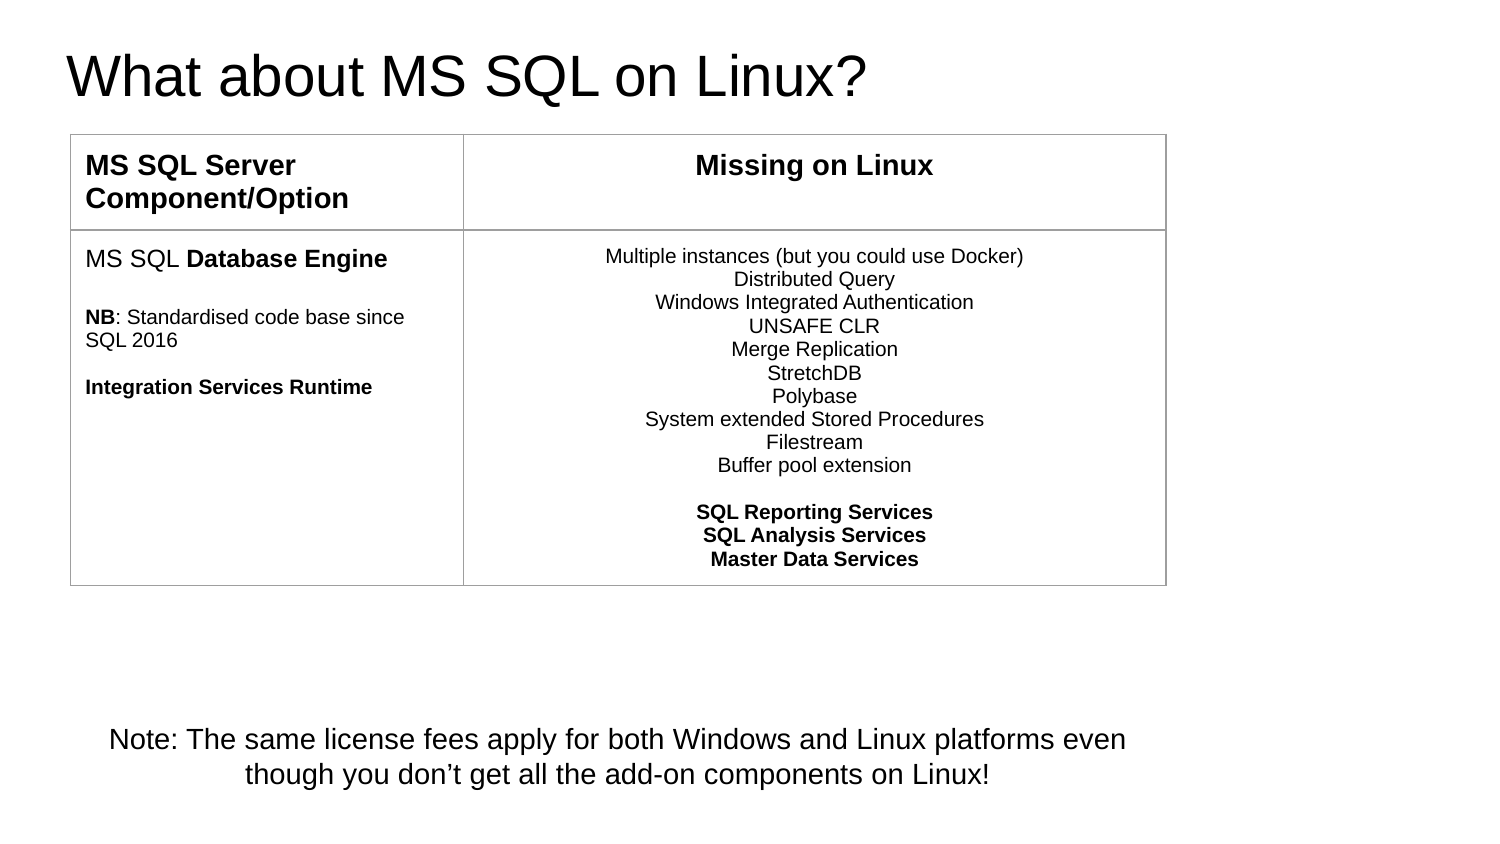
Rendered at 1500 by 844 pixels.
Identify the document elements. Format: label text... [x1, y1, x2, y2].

table_cell Multiple instances (but you could use Docker) Distributed Query Windows Integrated Authentication UNSAFE CLR Merge Replication StretchDB Polybase System extended Stored Procedures Filestream Buffer pool extension SQL Reporting Services SQL Analysis Services Master Data Services [464, 231, 1165, 585]
table_header Missing on Linux [464, 135, 1165, 229]
table_header MS SQL Server Component/Option [71, 135, 463, 229]
table_cell MS SQL Database Engine NB: Standardised code base since SQL 2016 Integration Services Runtime [71, 231, 463, 585]
text_box Note: The same license fees apply for both Windows and Linux platforms even though you don’t get all the add-on components on Linux! [70, 705, 1166, 812]
title What about MS SQL on Linux? [51, 23, 1449, 117]
